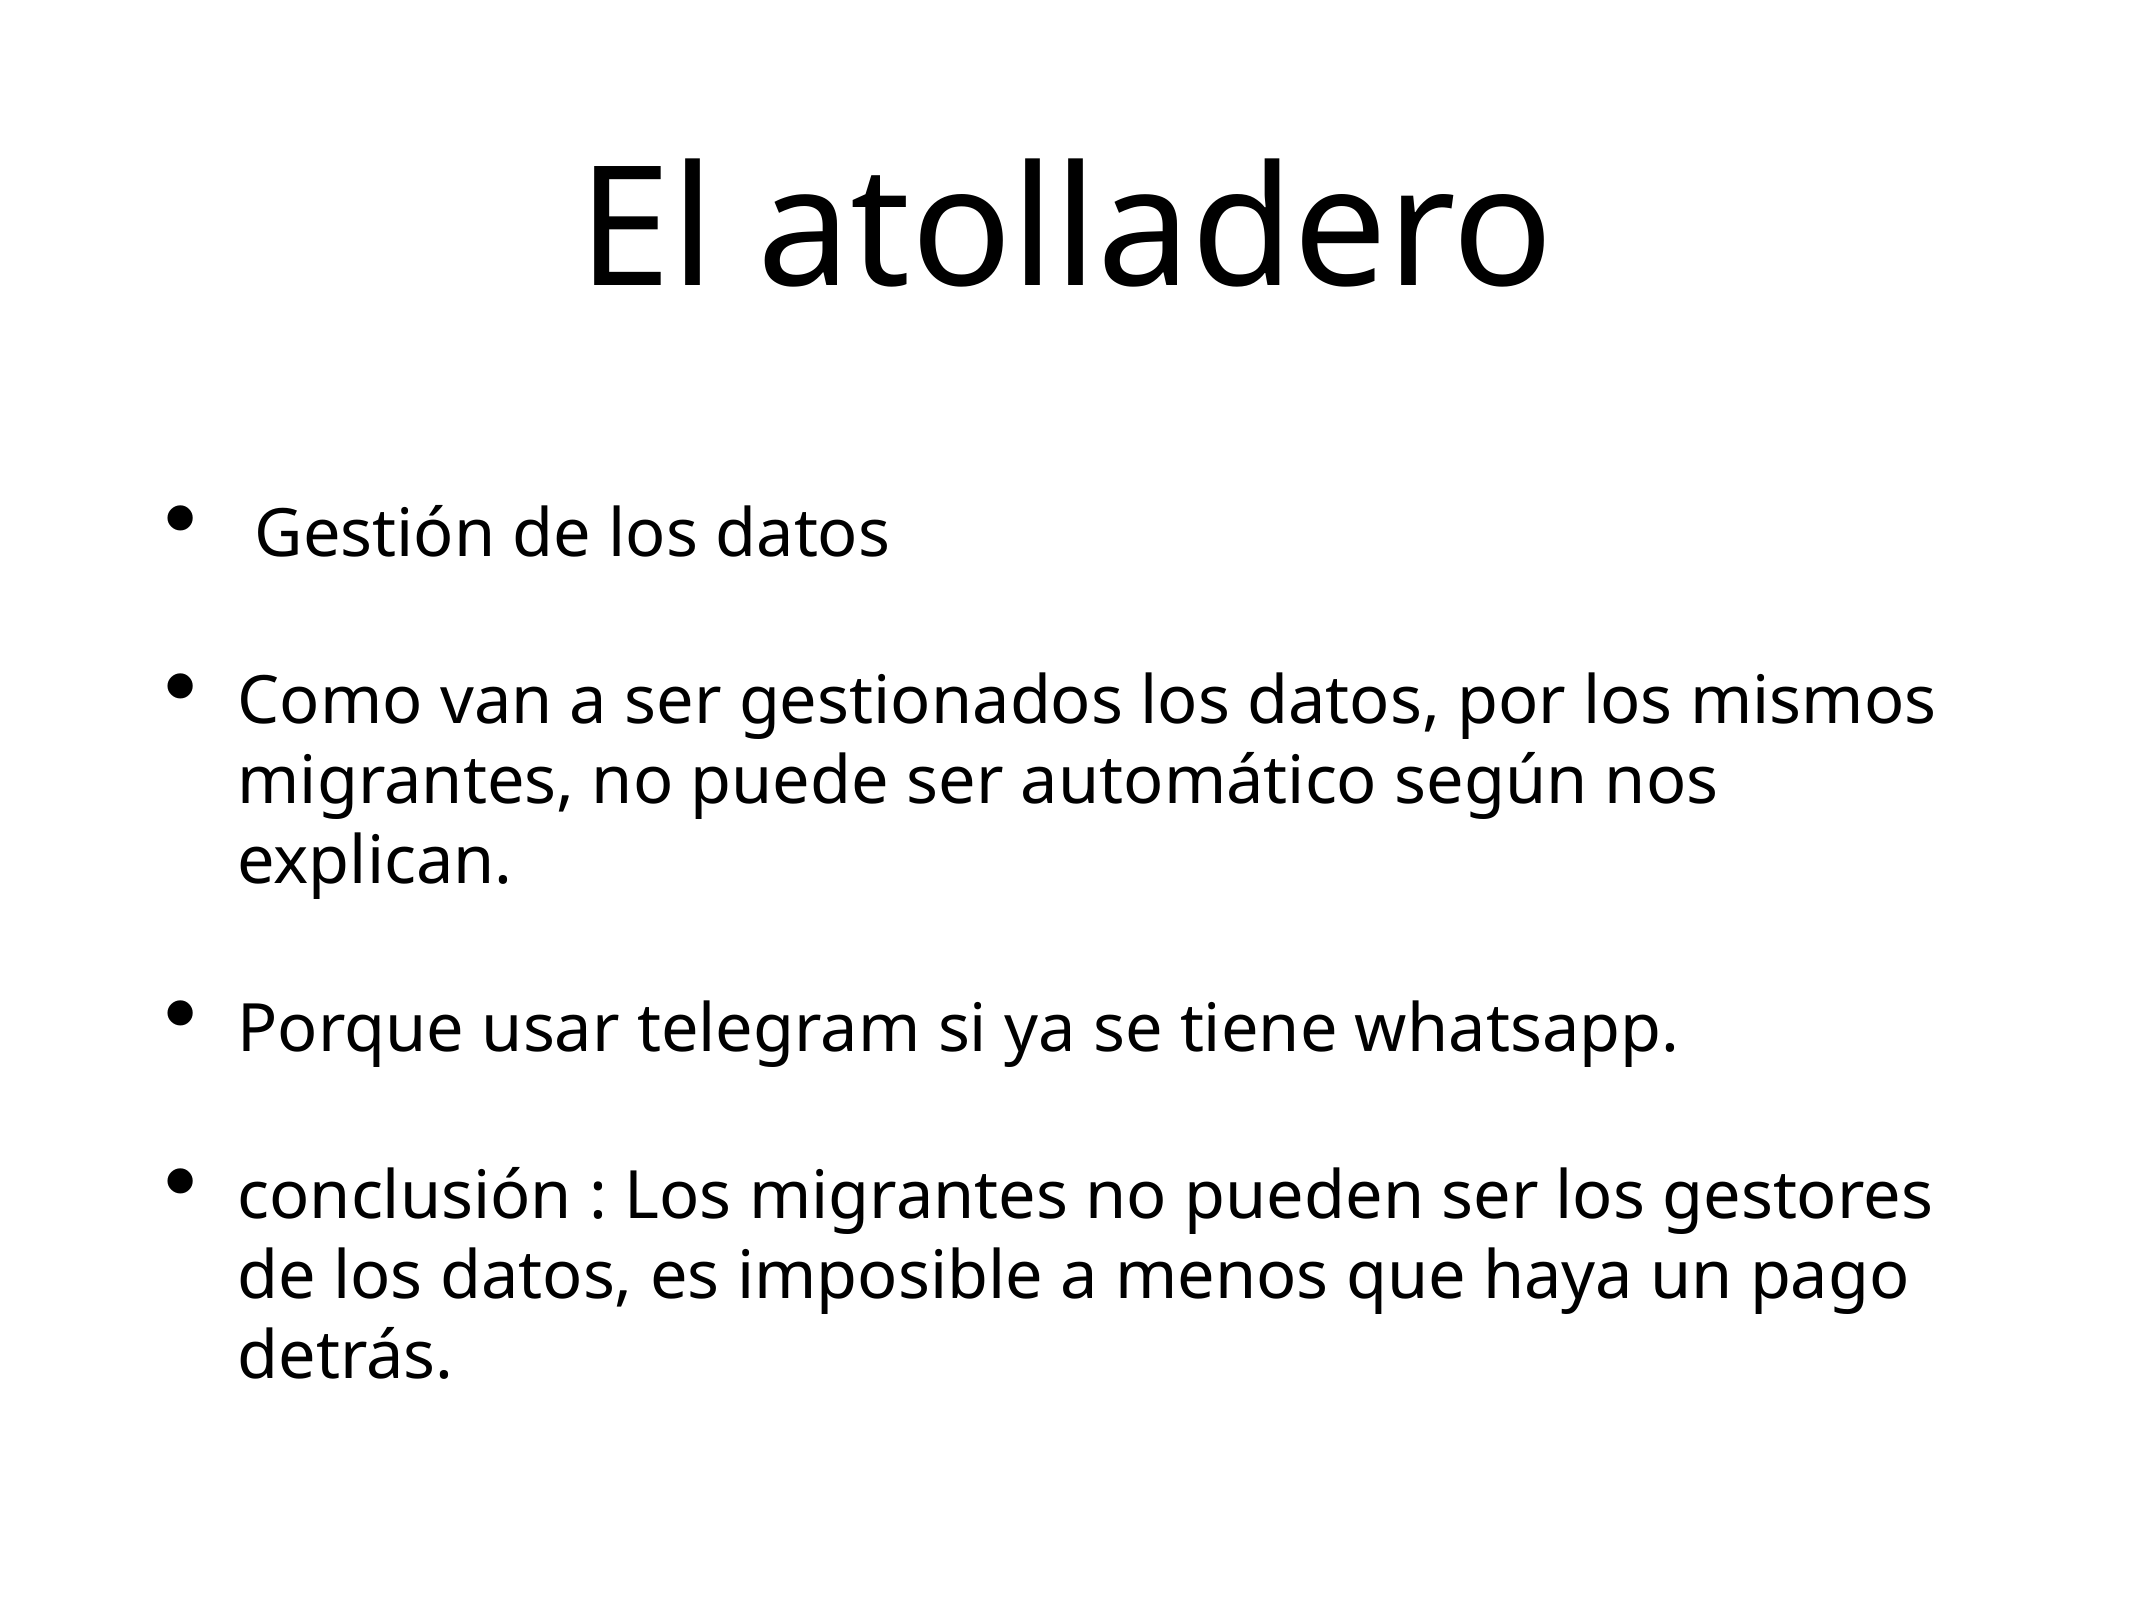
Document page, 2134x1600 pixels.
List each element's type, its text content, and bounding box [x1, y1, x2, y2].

title El atolladero [155, 41, 1978, 397]
list Gestión de los datos Como van a ser gestionados los datos, por los mismos migrantes, no puede ser automático según nos explican. Porque usar telegram si ya se tiene whatsapp. conclusión : Los migrantes no pueden ser los gestores de los datos, es imposible a menos que haya un pago detrás. [155, 424, 1978, 1457]
